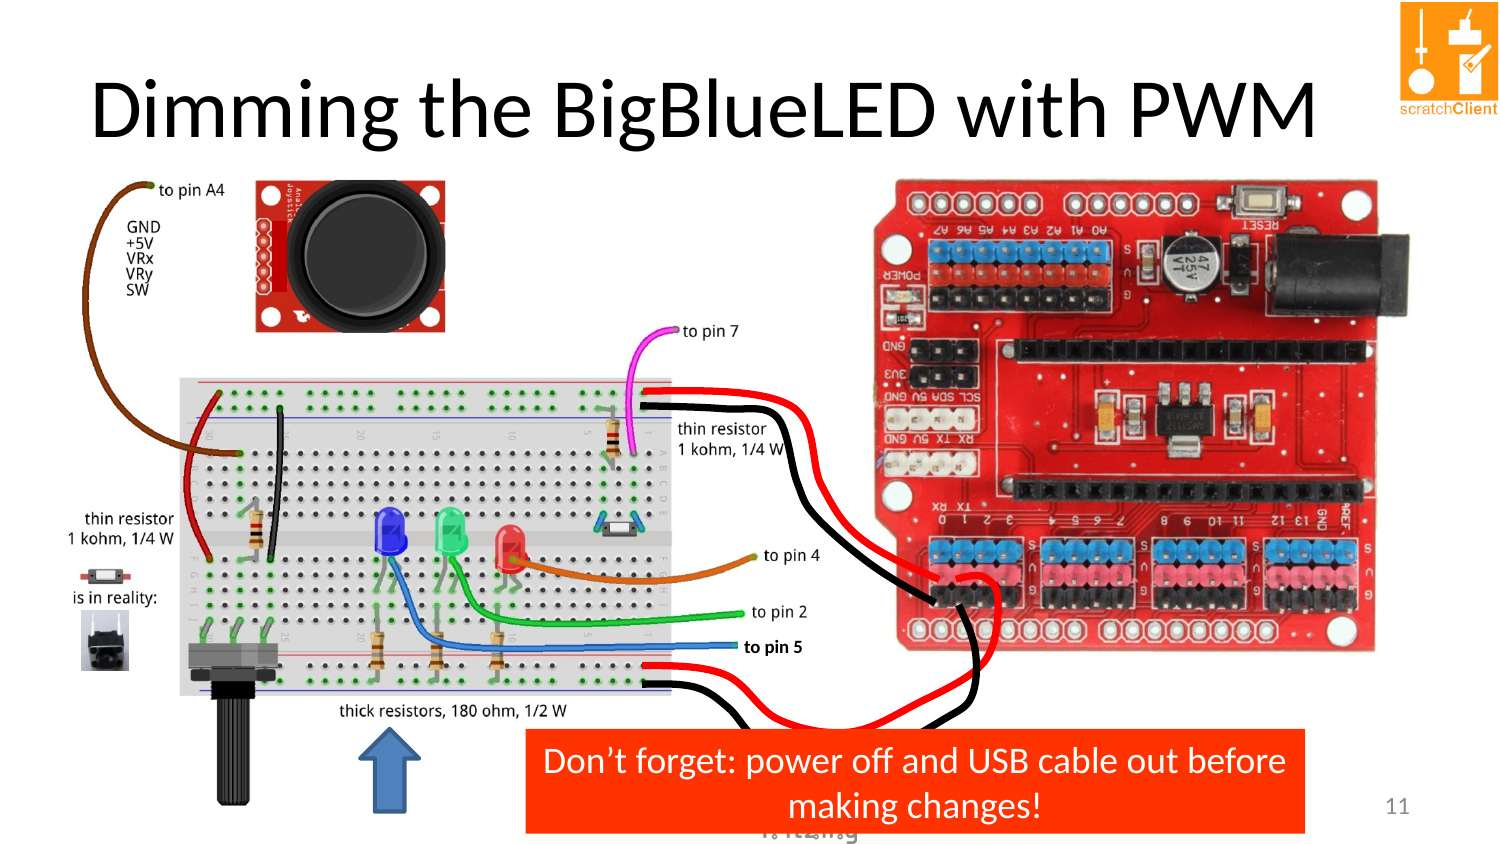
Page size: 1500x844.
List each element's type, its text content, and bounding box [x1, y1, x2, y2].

slide_number 11 [1340, 782, 1425, 827]
title Dimming the BigBlueLED with PWM [75, 33, 1425, 175]
text_box Don’t forget: power off and USB cable out before making changes! [862, 728, 1306, 834]
picture [0, 173, 858, 844]
picture [867, 173, 1418, 657]
picture [1398, 2, 1499, 118]
text_box [862, 661, 978, 728]
